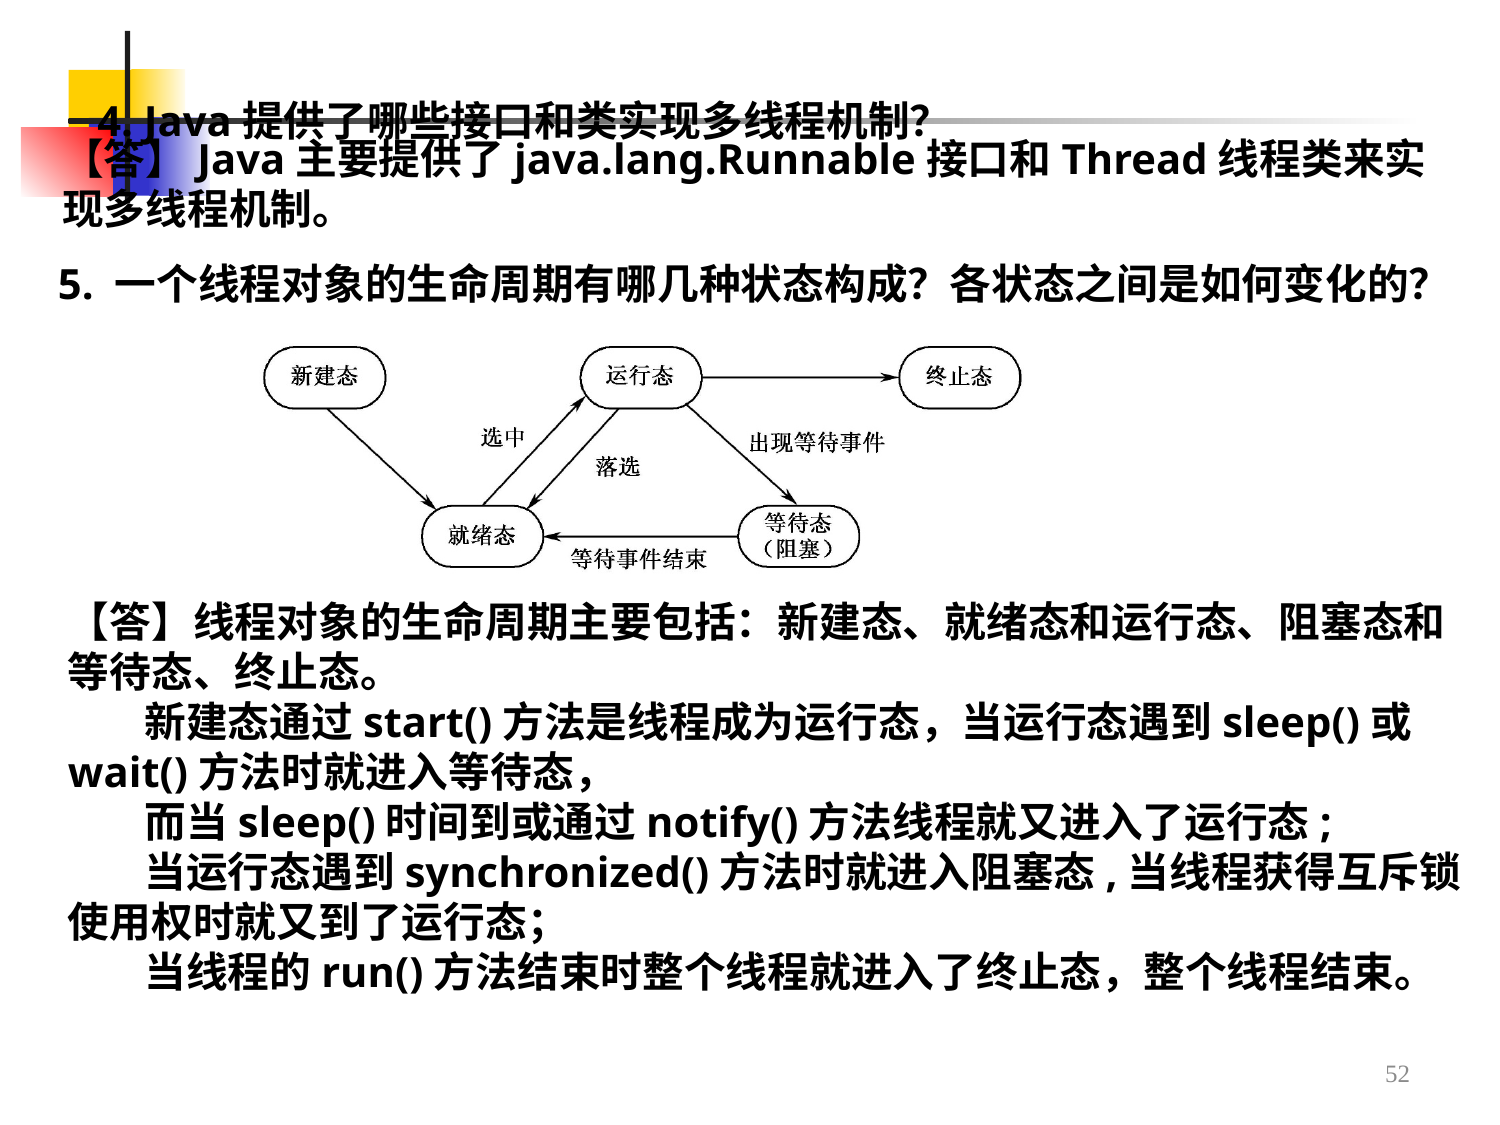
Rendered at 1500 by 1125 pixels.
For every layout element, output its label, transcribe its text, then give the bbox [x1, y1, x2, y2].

text_box 【答】线程对象的生命周期主要包括：新建态、就绪态和运行态、阻塞态和等待态、终止态。 新建态通过start()方法是线程成为运行态，当运行态遇到sleep()或wait()方法时就进入等待态， 而当sleep()时间到或通过notify()方法线程就又进入了运行态; 当运行态遇到synchronized()方法时就进入阻塞态,当线程获得互斥锁使用权时就又到了运行态； 当线程的run()方法结束时整个线程就进入了终止态，整个线程结束。 [53, 588, 1483, 1003]
text_box 5. 一个线程对象的生命周期有哪几种状态构成？各状态之间是如何变化的？ [43, 250, 1453, 315]
text_box 4. Java提供了哪些接口和类实现多线程机制？ [82, 87, 1453, 125]
picture [253, 337, 1034, 579]
text_box 【答】Java主要提供了java.lang.Runnable接口和Thread线程类来实现多线程机制。 [47, 125, 1477, 241]
slide_number 52 [1074, 1042, 1425, 1103]
